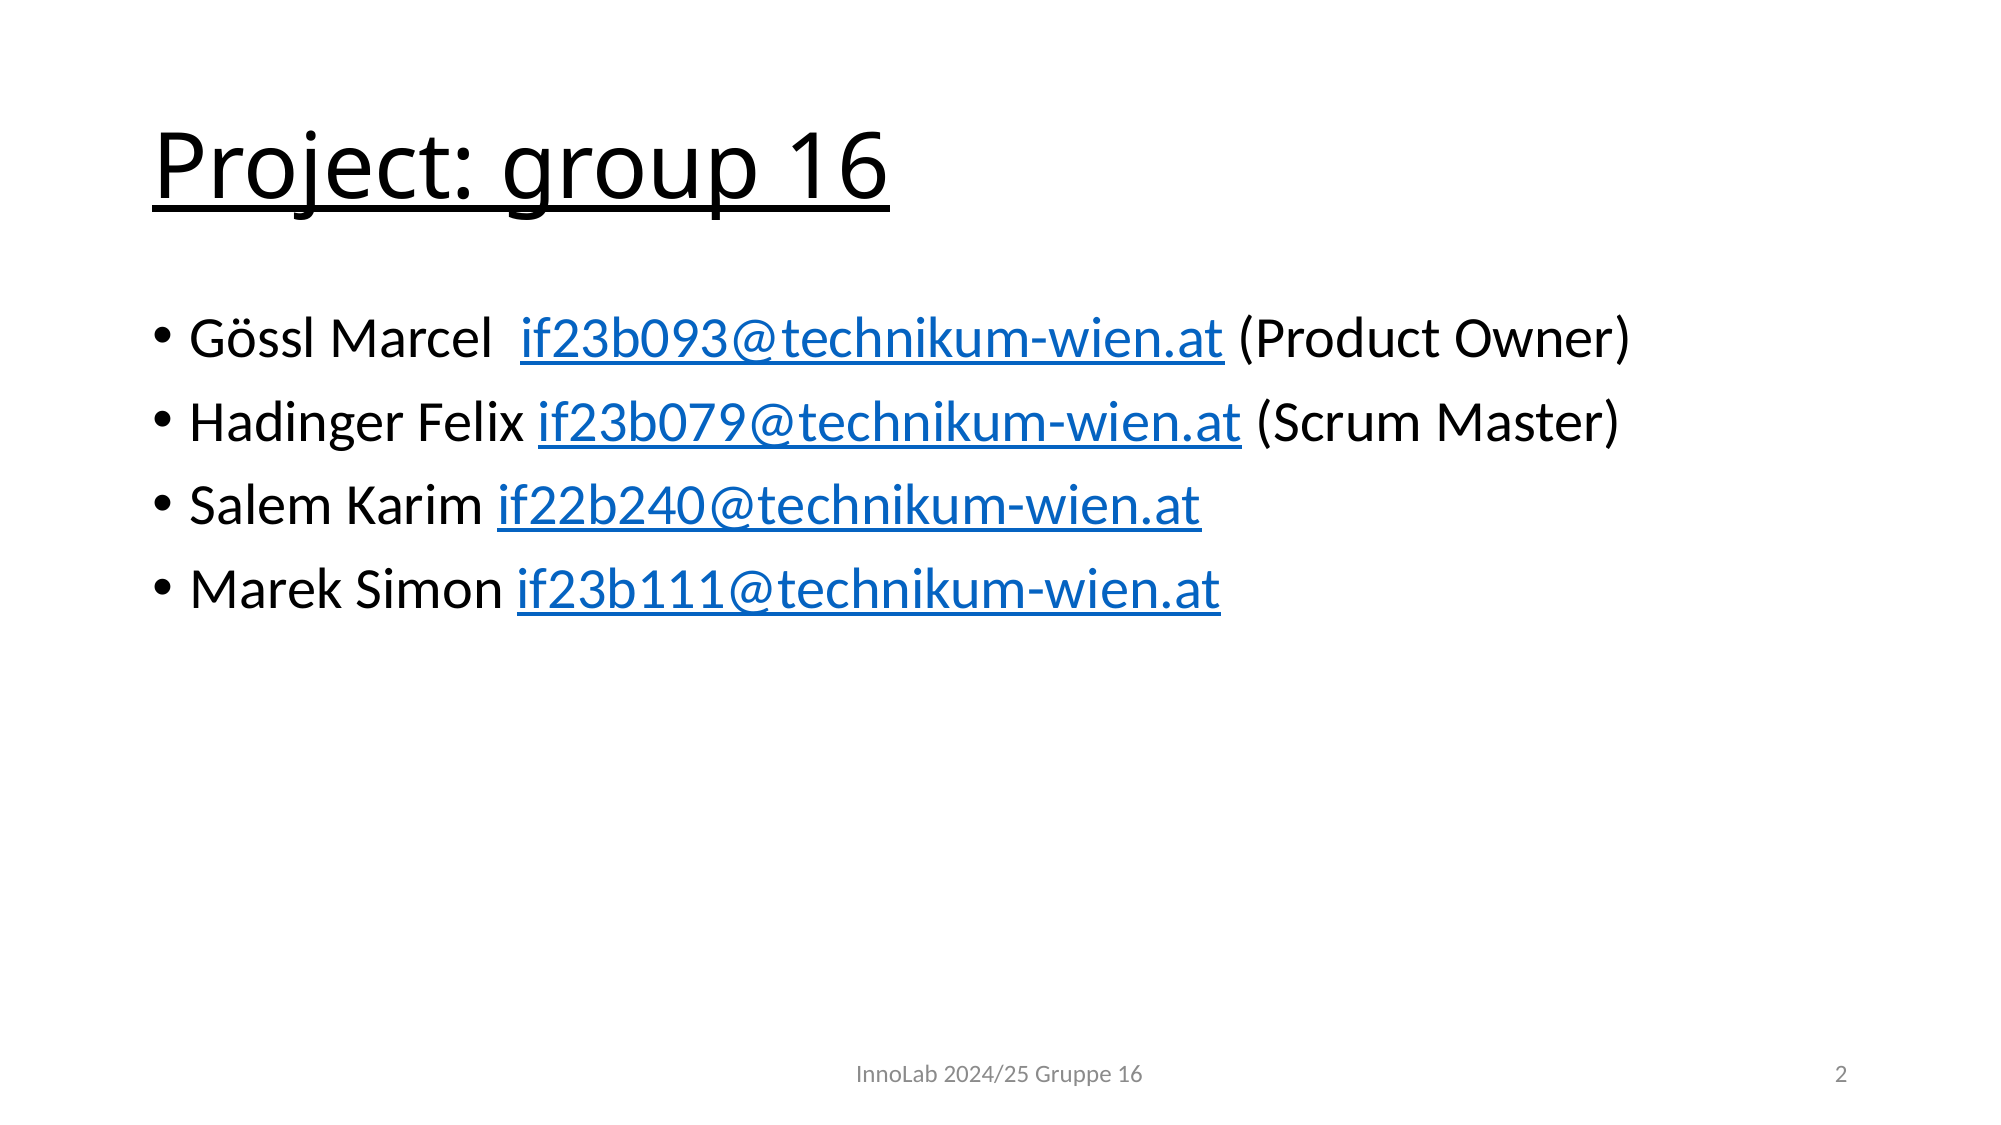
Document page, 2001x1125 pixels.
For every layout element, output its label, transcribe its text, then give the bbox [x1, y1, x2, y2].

list Gössl Marcel if23b093@technikum-wien.at (Product Owner) Hadinger Felix if23b079@technikum-wien.at (Scrum Master) Salem Karim if22b240@technikum-wien.at Marek Simon if23b111@technikum-wien.at [137, 299, 1863, 1014]
title Project: group 16 [137, 59, 1863, 278]
footer InnoLab 2024/25 Gruppe 16 [662, 1042, 1338, 1103]
slide_number 2 [1412, 1042, 1863, 1103]
